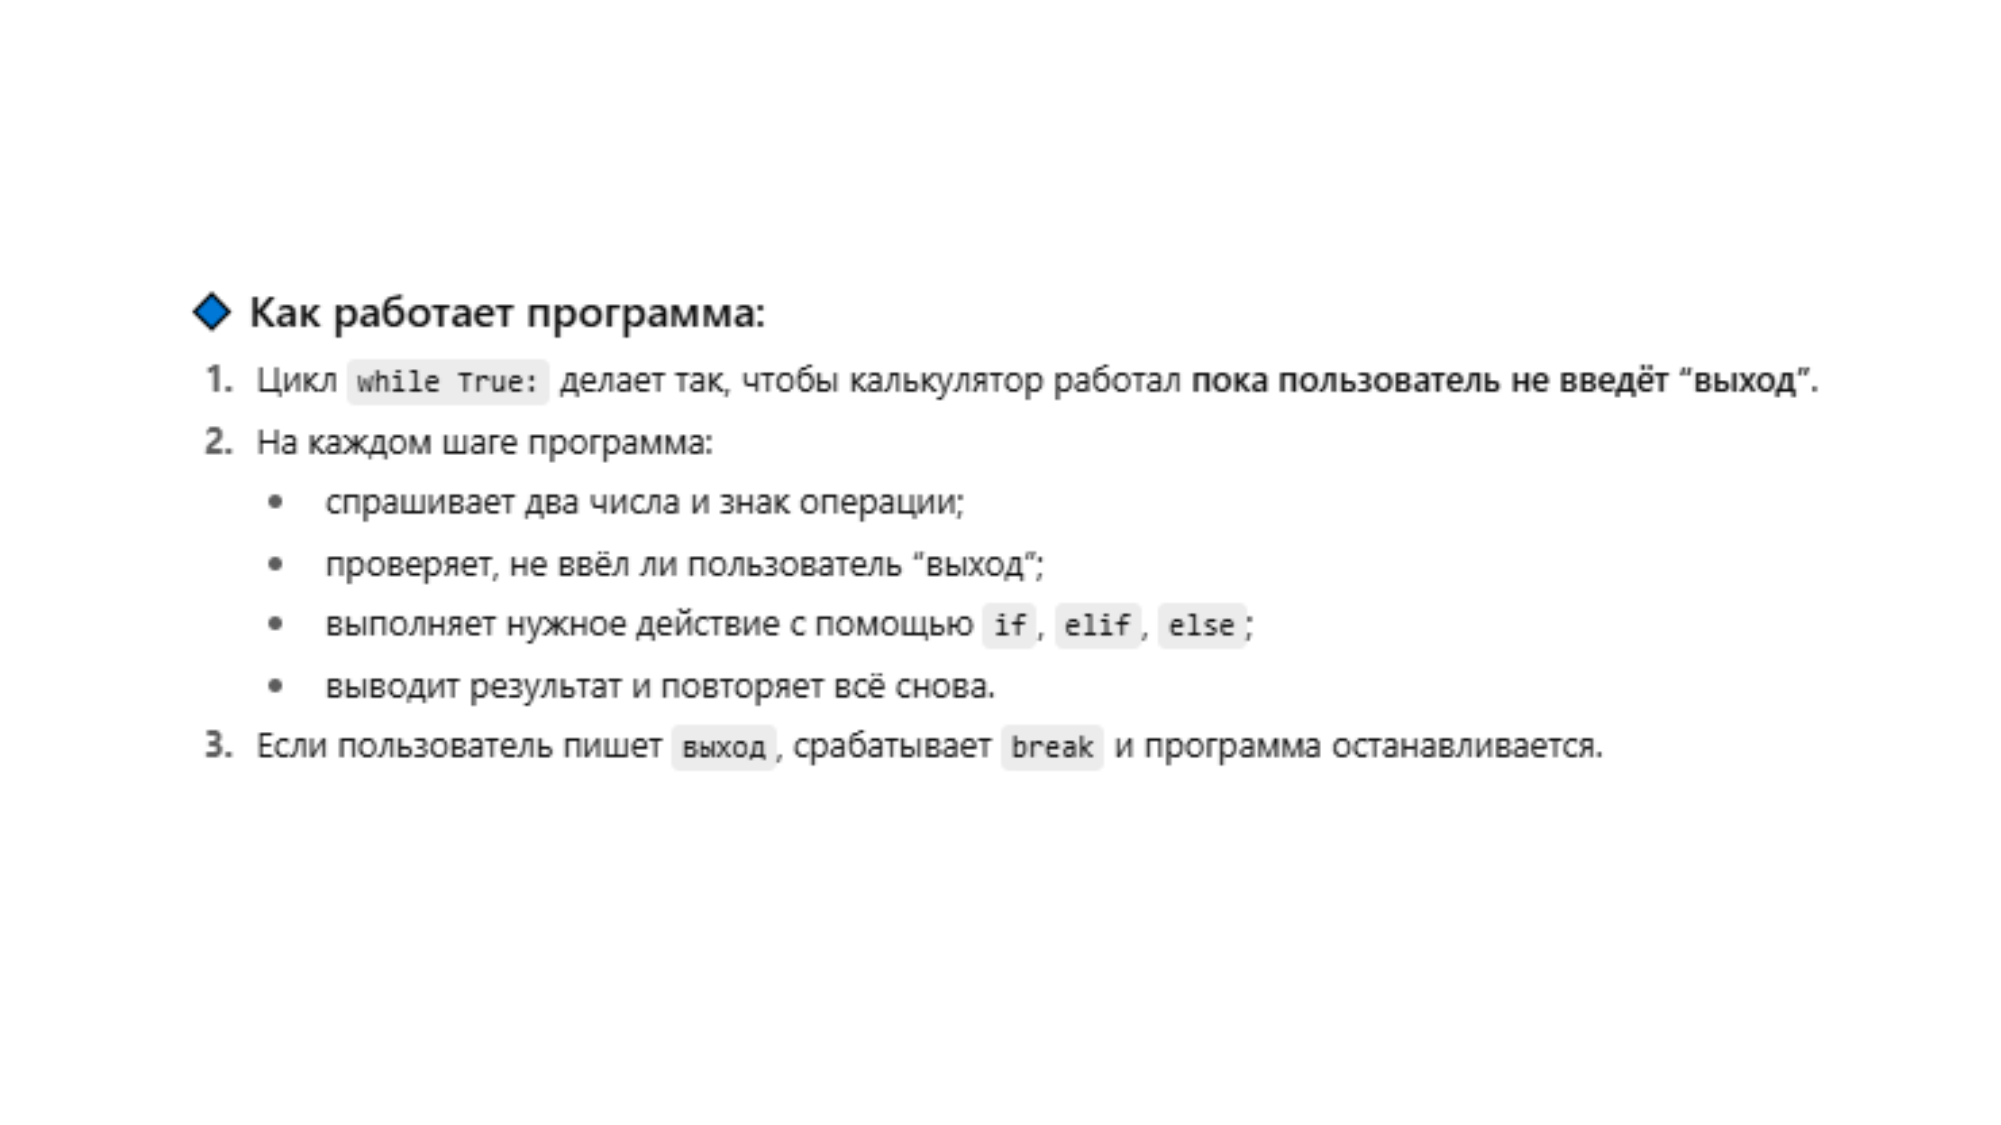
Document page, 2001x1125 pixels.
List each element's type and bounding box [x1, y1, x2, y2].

picture [145, 268, 1886, 796]
